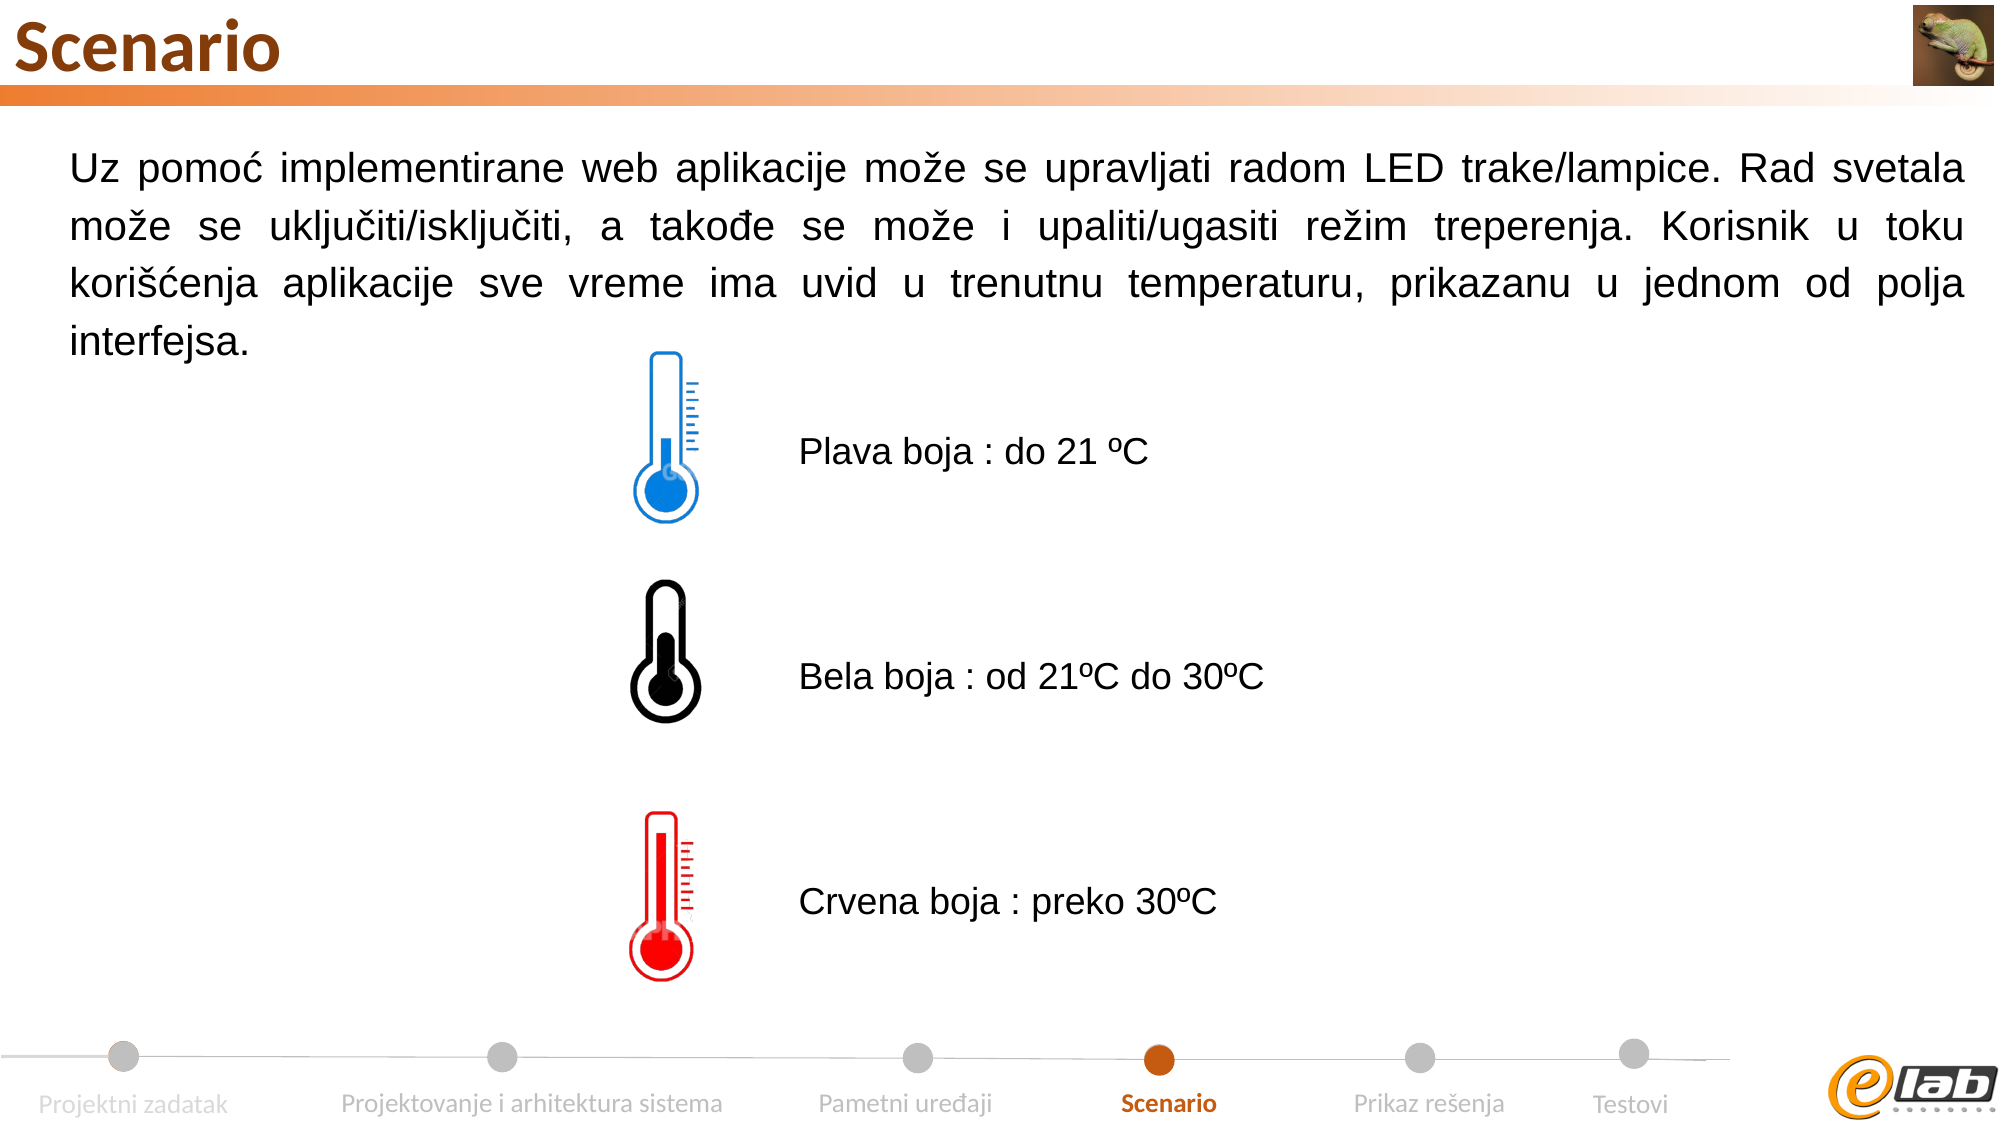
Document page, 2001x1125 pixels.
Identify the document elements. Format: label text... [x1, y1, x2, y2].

text_box [488, 1042, 517, 1072]
text_box Projektni zadatak [0, 1077, 303, 1125]
text_box Pametni uređaji [736, 1076, 999, 1125]
text_box Plava boja : do 21 ºC Bela boja : od 21ºC do 30ºC Crvena boja : preko 30ºC [783, 375, 1497, 975]
picture [1913, 5, 1994, 86]
picture [622, 809, 716, 985]
text_box [903, 1043, 933, 1073]
text_box Projektovanje i arhitektura sistema [311, 1081, 736, 1122]
text_box [1619, 1039, 1649, 1059]
text_box Testovi [1461, 1077, 1800, 1125]
text_box Scenario [0, 0, 1249, 154]
text_box [1621, 1060, 1647, 1068]
text_box Scenario [999, 1076, 1260, 1125]
picture [607, 562, 717, 738]
text_box [1145, 1046, 1174, 1075]
text_box [109, 1042, 138, 1071]
text_box Prikaz rešenja [1260, 1076, 1599, 1125]
text_box [1405, 1043, 1435, 1059]
text_box [1406, 1060, 1435, 1073]
picture [622, 349, 717, 527]
text_box [1249, 84, 2000, 107]
picture [1828, 1055, 1999, 1120]
text_box Uz pomoć implementirane web aplikacije može se upravljati radom LED trake/lampice. Rad svetala može se uključiti/isključiti, a takođe se može i upaliti/ugasiti režim treperenja. Korisnik u toku korišćenja aplikacije sve vreme ima uvid u trenutnu temperaturu, prikazanu u jednom od polja interfejsa. [54, 126, 1980, 372]
